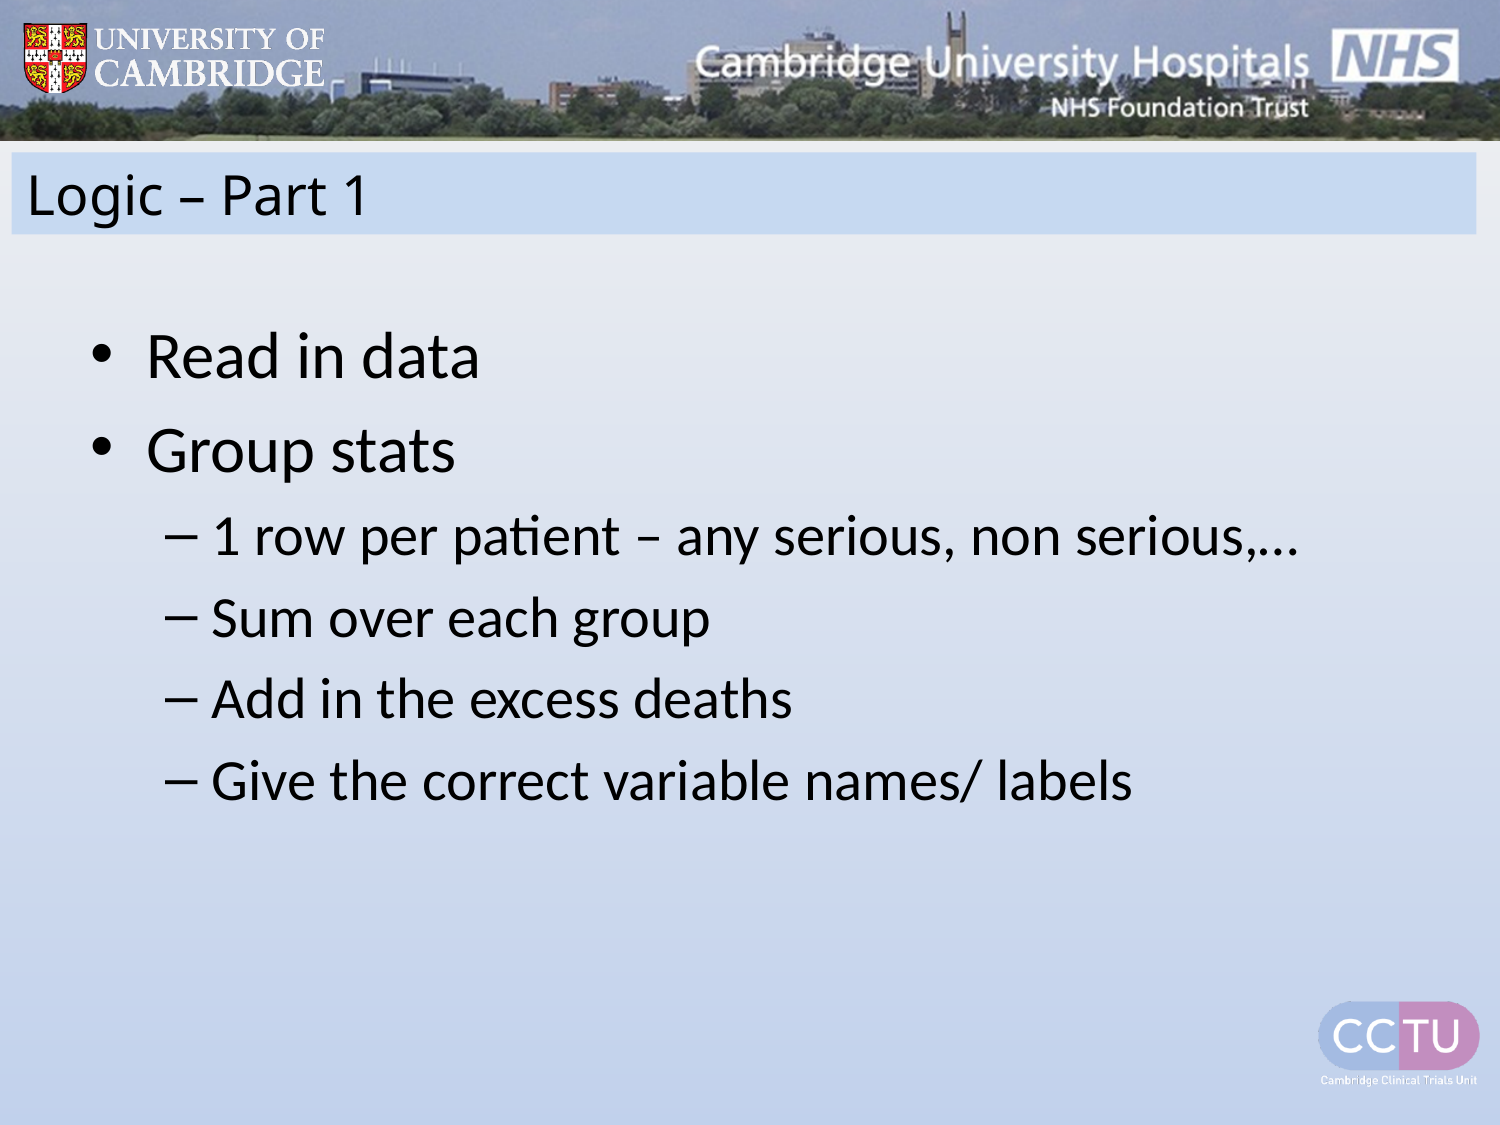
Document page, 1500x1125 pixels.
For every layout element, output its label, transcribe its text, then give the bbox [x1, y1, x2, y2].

list Read in data Group stats 1 row per patient – any serious, non serious,… Sum over each group Add in the excess deaths Give the correct variable names/ labels [74, 304, 1426, 1006]
title Logic – Part 1 [11, 152, 1477, 235]
picture [0, 0, 1500, 141]
picture [1316, 999, 1481, 1088]
